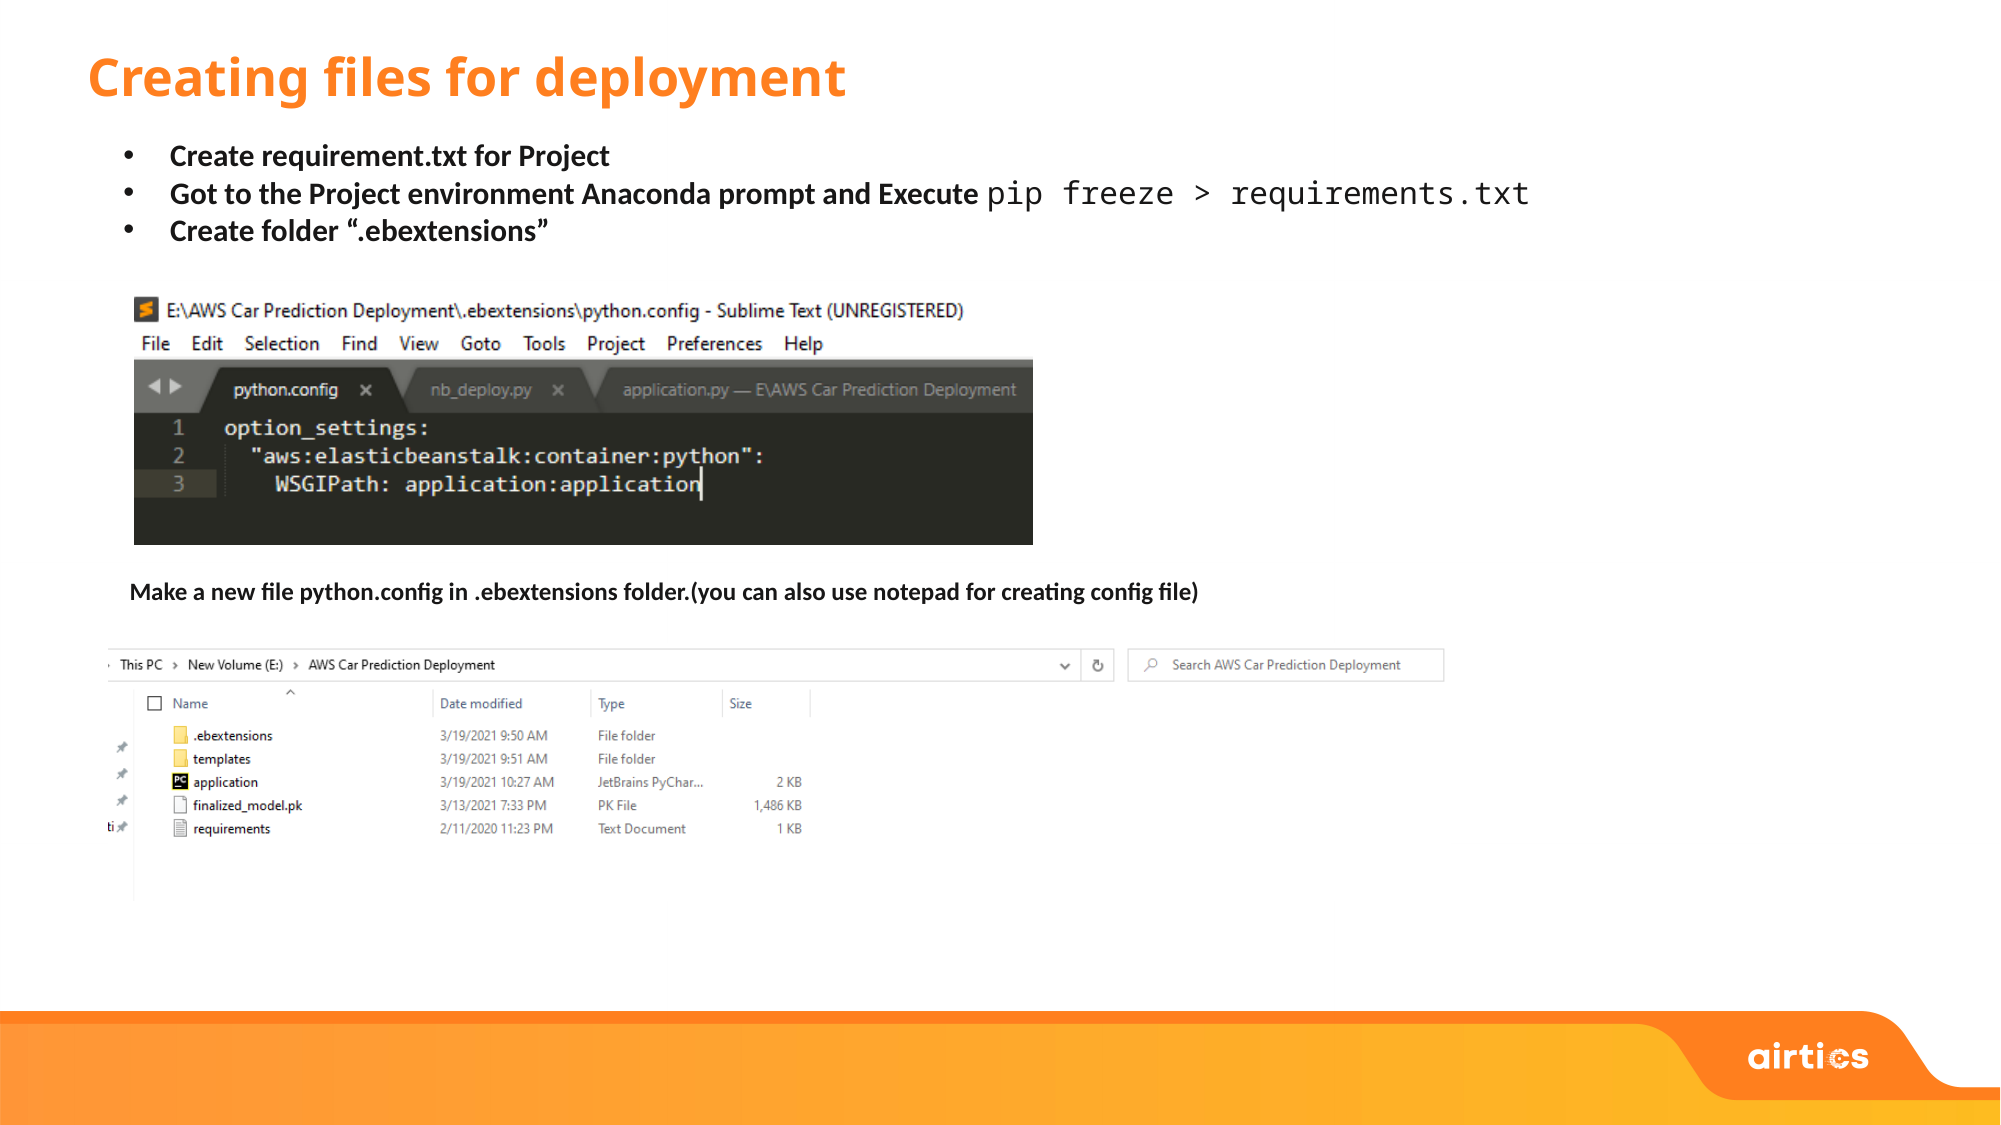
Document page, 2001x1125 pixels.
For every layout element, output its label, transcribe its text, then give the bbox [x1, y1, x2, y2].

text_box Creating files for deployment [72, 36, 1904, 114]
text_box Make a new file python.config in .ebextensions folder.(you can also use notepad for creating config file) [114, 538, 1217, 613]
text_box Create requirement.txt for Project Got to the Project environment Anaconda prompt and Execute pip freeze > requirements.txt Create folder “.ebextensions” [108, 128, 1892, 301]
picture [0, 0, 2001, 1125]
